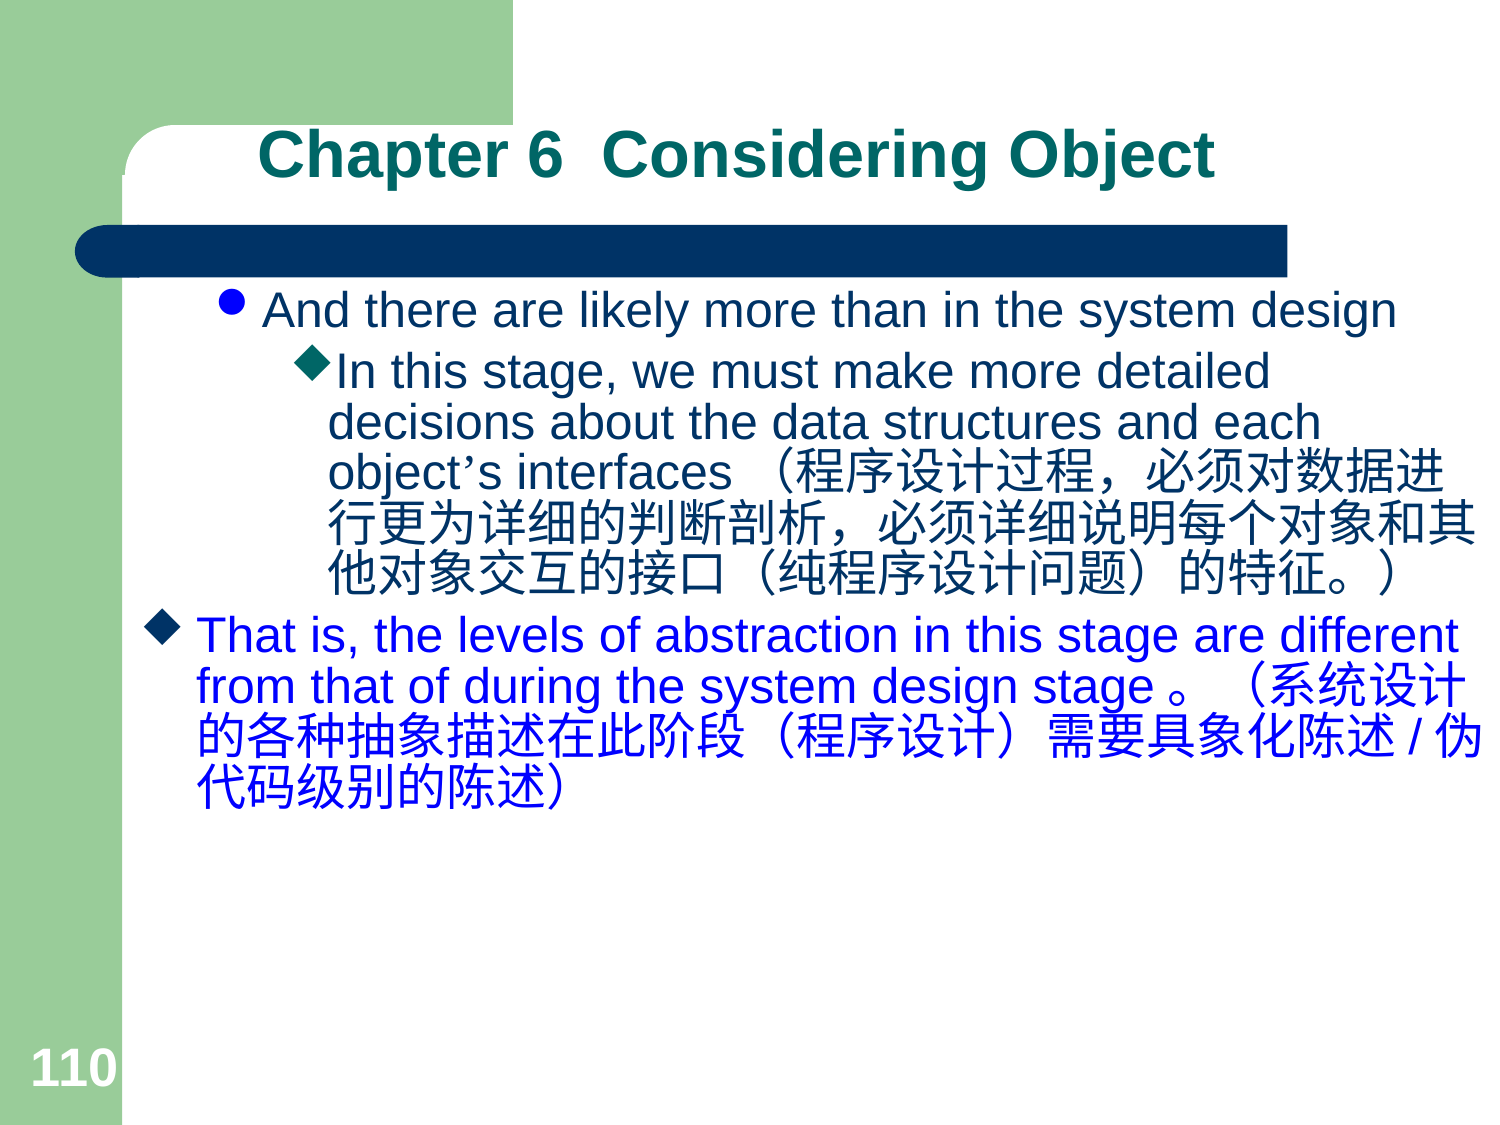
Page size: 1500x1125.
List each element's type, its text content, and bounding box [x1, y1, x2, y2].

title Chapter 6 Considering Object [150, 62, 1463, 200]
list And there are likely more than in the system design In this stage, we must make more detailed decisions about the data structures and each object’s interfaces（程序设计过程，必须对数据进行更为详细的判断剖析，必须详细说明每个对象和其他对象交互的接口（纯程序设计问题）的特征。） That is, the levels of abstraction in this stage are different from that of during the system design stage。（系统设计的各种抽象描述在此阶段（程序设计）需要具象化陈述/伪代码级别的陈述） [125, 278, 1500, 1125]
slide_number 110 [13, 1024, 125, 1106]
